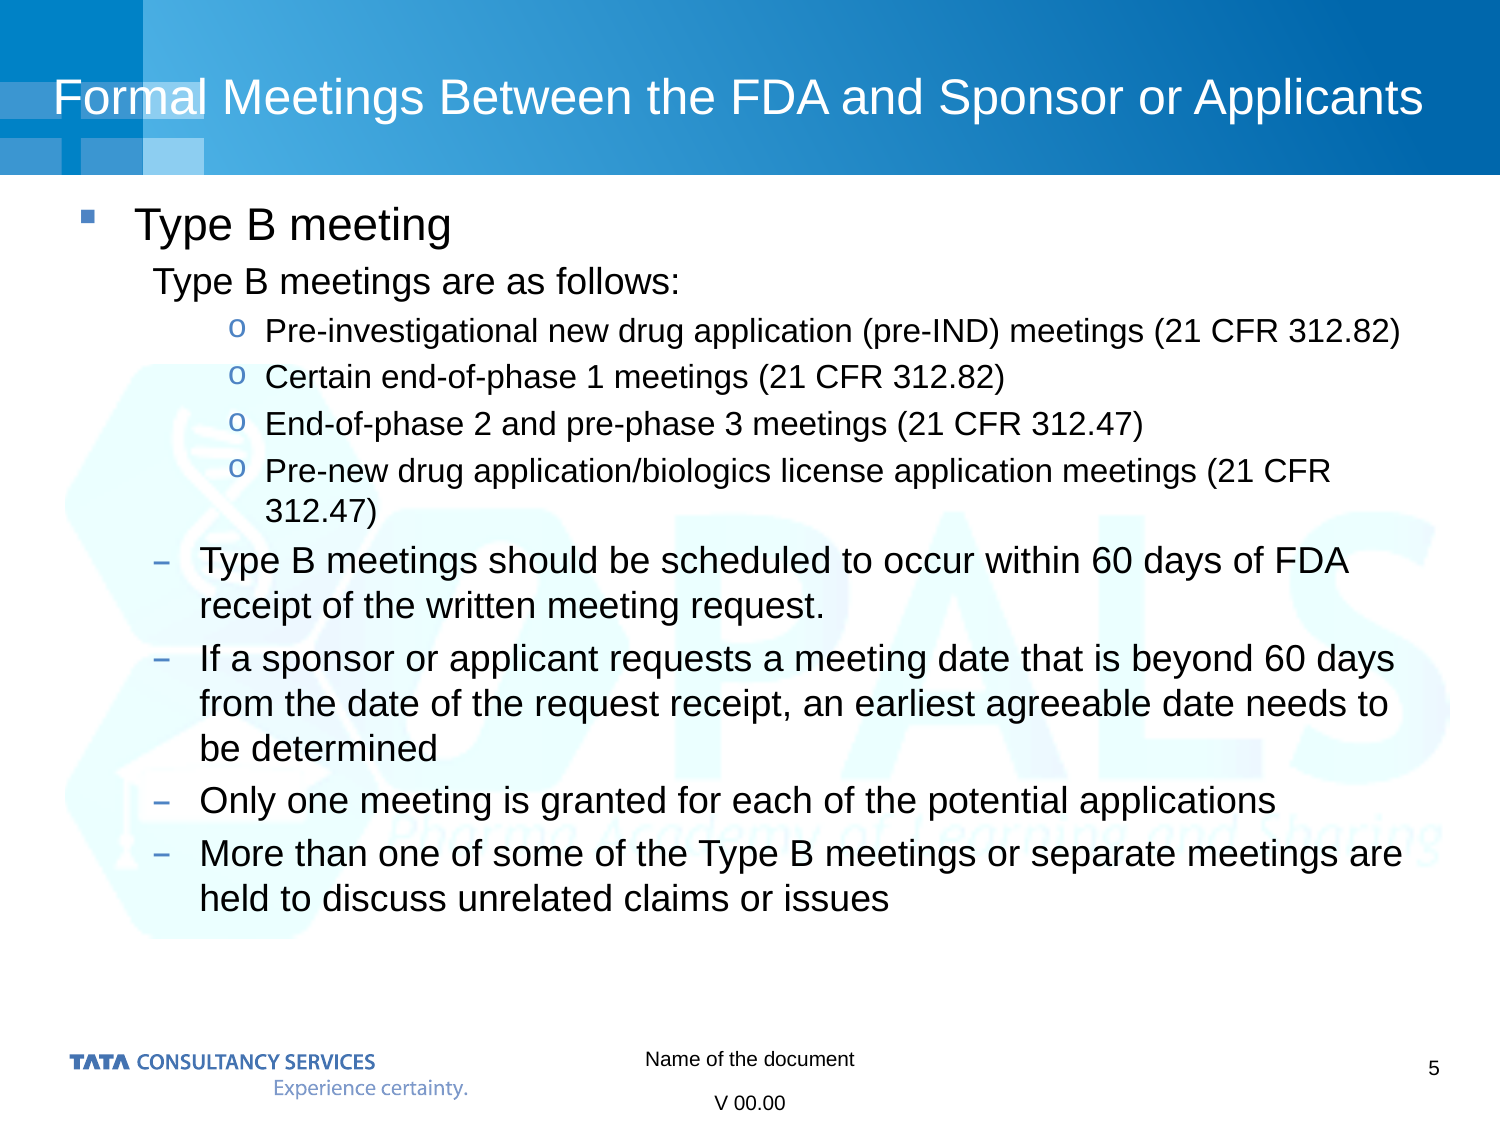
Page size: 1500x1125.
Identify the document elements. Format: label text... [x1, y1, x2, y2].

title Formal Meetings Between the FDA and Sponsor or Applicants [37, 54, 1450, 135]
list Type B meeting Type B meetings are as follows: Pre-investigational new drug application (pre-IND) meetings (21 CFR 312.82) Certain end-of-phase 1 meetings (21 CFR 312.82) End-of-phase 2 and pre-phase 3 meetings (21 CFR 312.47) Pre-new drug application/biologics license application meetings (21 CFR 312.47) Type B meetings should be scheduled to occur within 60 days of FDA receipt of the written meeting request. If a sponsor or applicant requests a meeting date that is beyond 60 days from the date of the request receipt, an earliest agreeable date needs to be determined Only one meeting is granted for each of the potential applications More than one of some of the Type B meetings or separate meetings are held to discuss unrelated claims or issues [62, 187, 1445, 930]
